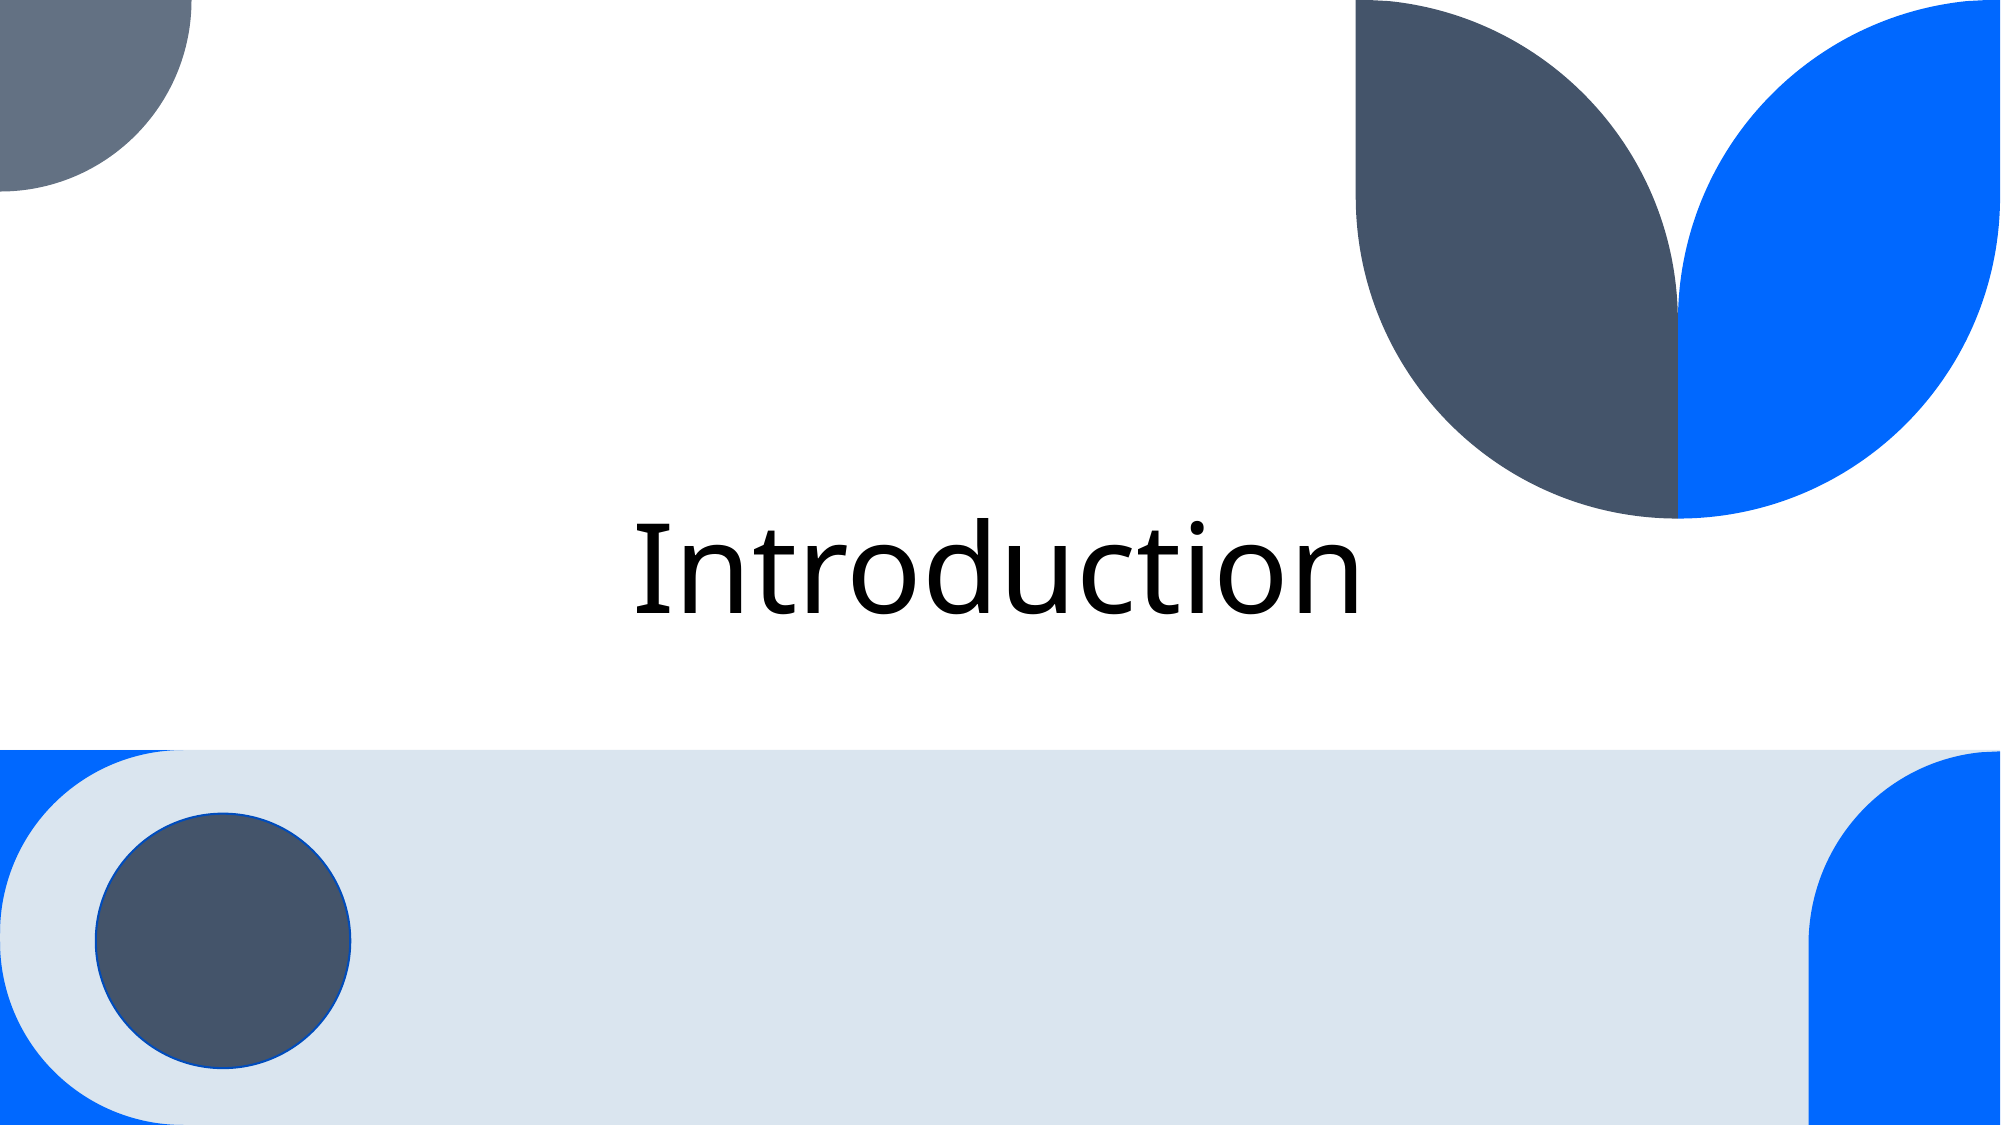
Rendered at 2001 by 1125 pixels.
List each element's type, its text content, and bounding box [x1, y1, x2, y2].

text_box Introduction [249, 398, 1750, 649]
